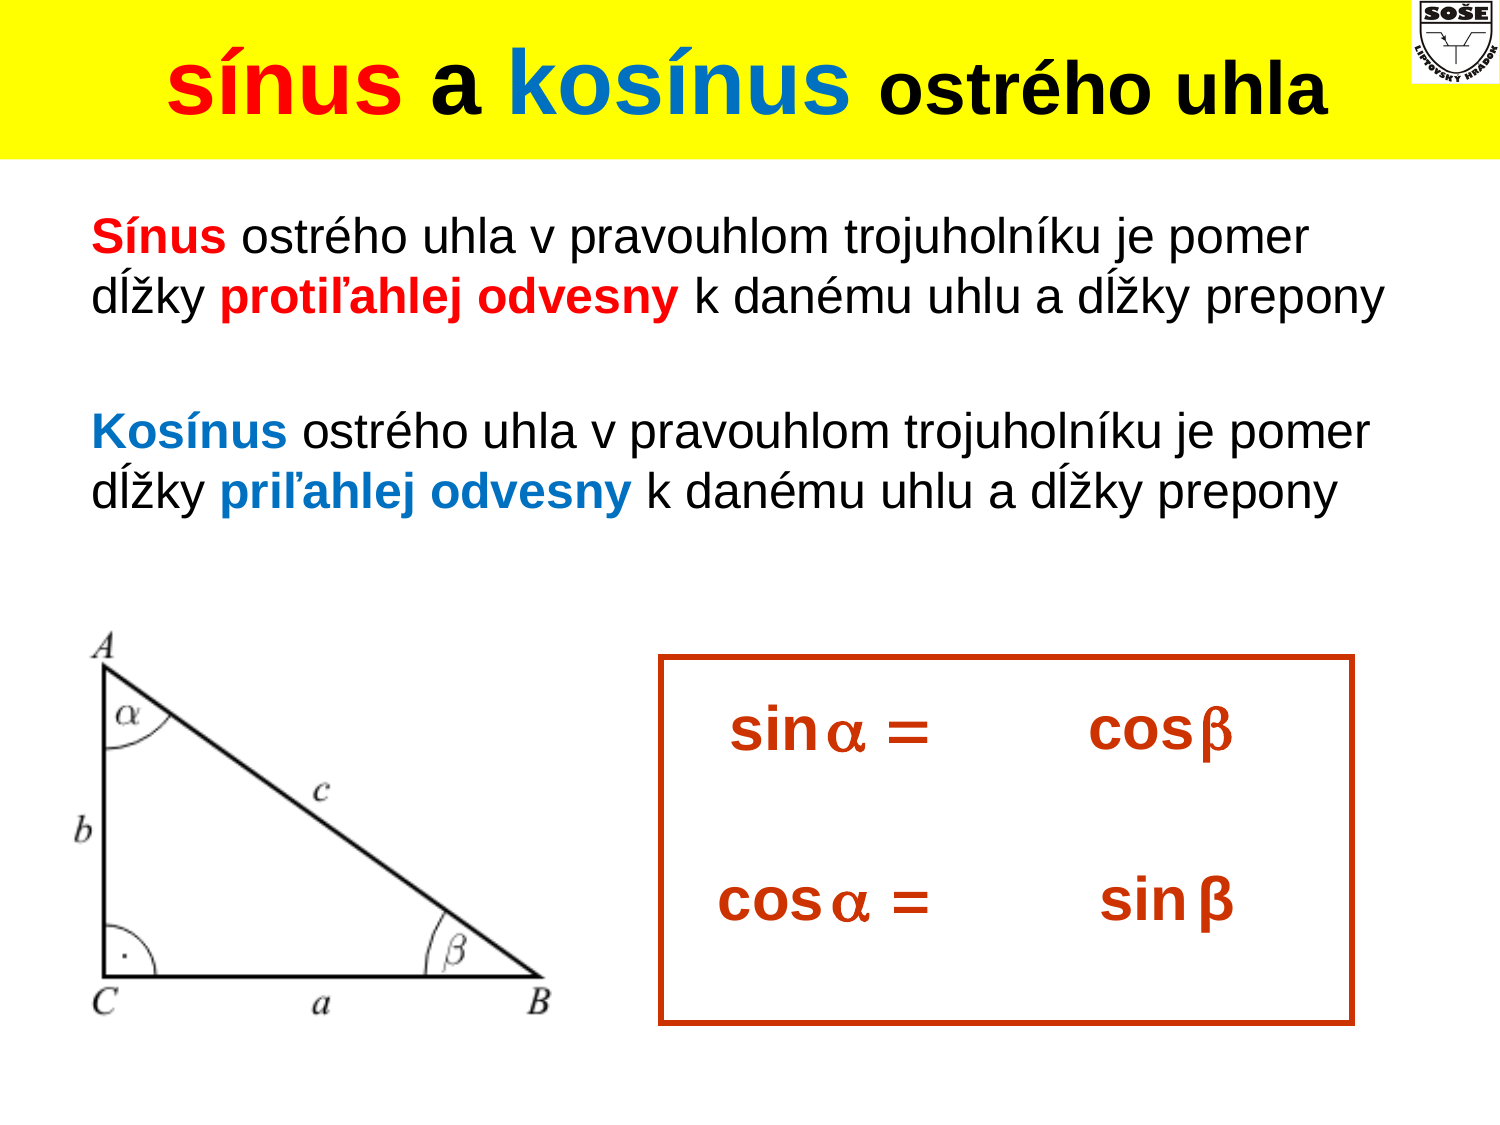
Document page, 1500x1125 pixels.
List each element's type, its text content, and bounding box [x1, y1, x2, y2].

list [726, 656, 979, 805]
title sínus a kosínus ostrého uhla [0, 0, 1500, 160]
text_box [1084, 656, 1353, 805]
picture [1411, 0, 1500, 85]
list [714, 827, 989, 977]
picture [63, 615, 581, 1030]
text_box Sínus ostrého uhla v pravouhlom trojuholníku je pomer dĺžky protiľahlej odvesny k danému uhlu a dĺžky prepony [76, 196, 1410, 331]
text_box Kosínus ostrého uhla v pravouhlom trojuholníku je pomer dĺžky priľahlej odvesny k danému uhlu a dĺžky prepony [76, 390, 1410, 526]
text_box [1093, 827, 1353, 977]
text_box [661, 656, 1353, 1024]
